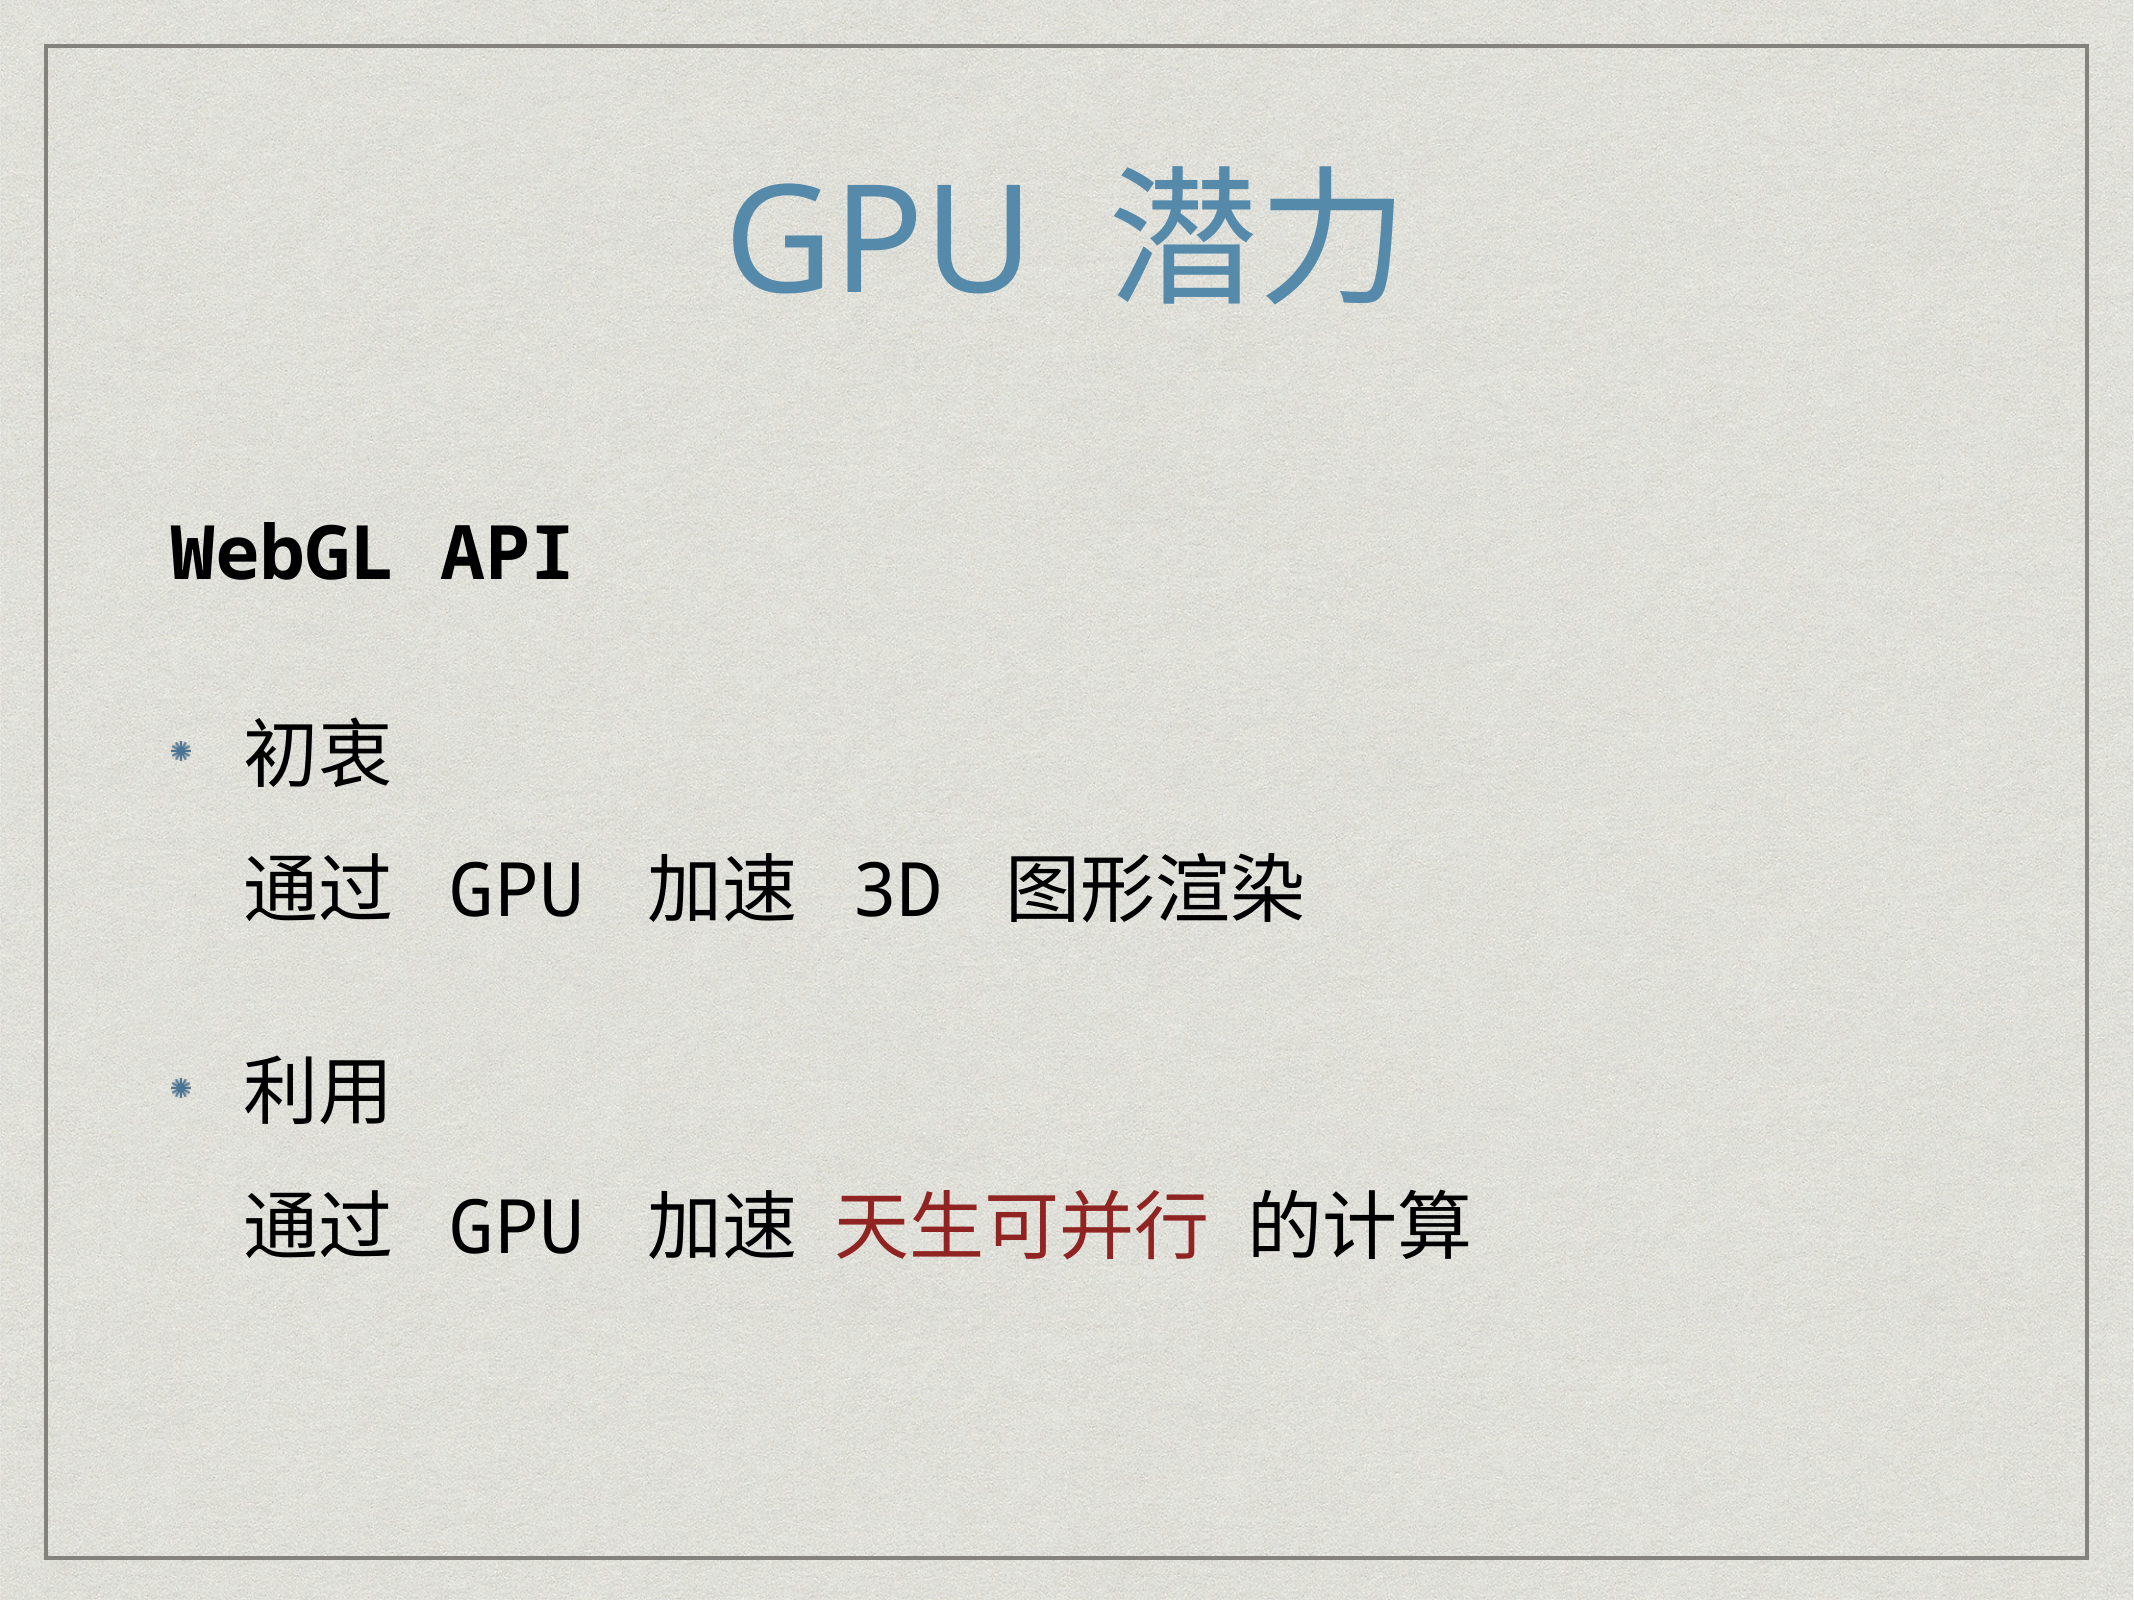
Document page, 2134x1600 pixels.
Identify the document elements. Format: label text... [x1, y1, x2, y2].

picture [0, 0, 2134, 1600]
title GPU 潜力 [170, 43, 1963, 445]
list WebGL API 初衷 通过 GPU 加速 3D 图形渲染 利用 通过 GPU 加速 天生可并行 的计算 [170, 459, 1963, 1448]
